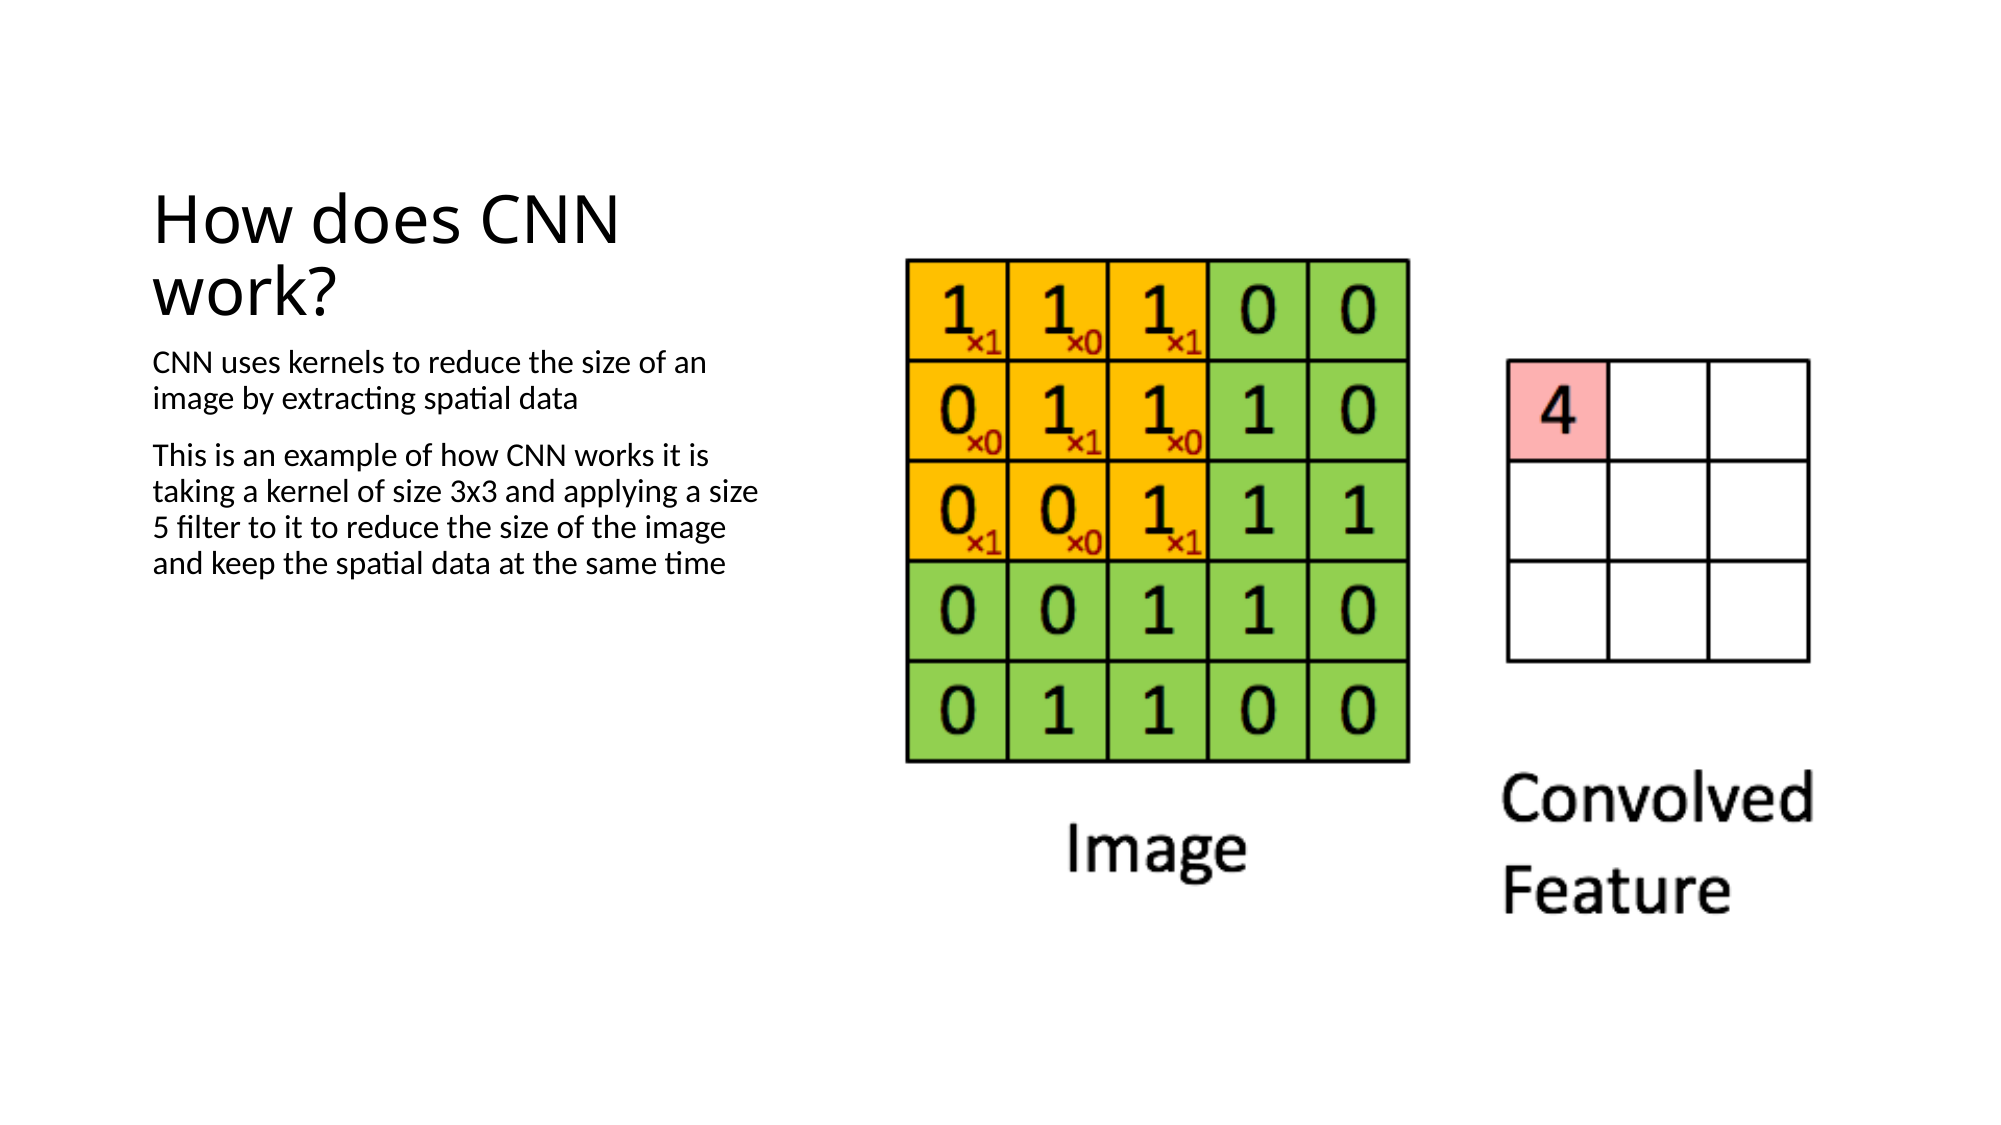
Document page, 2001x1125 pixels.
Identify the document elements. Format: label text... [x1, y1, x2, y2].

picture [850, 161, 1863, 962]
list CNN uses kernels to reduce the size of an image by extracting spatial data This is an example of how CNN works it is taking a kernel of size 3x3 and applying a size 5 filter to it to reduce the size of the image and keep the spatial data at the same time [137, 337, 783, 963]
title How does CNN work? [137, 75, 783, 337]
